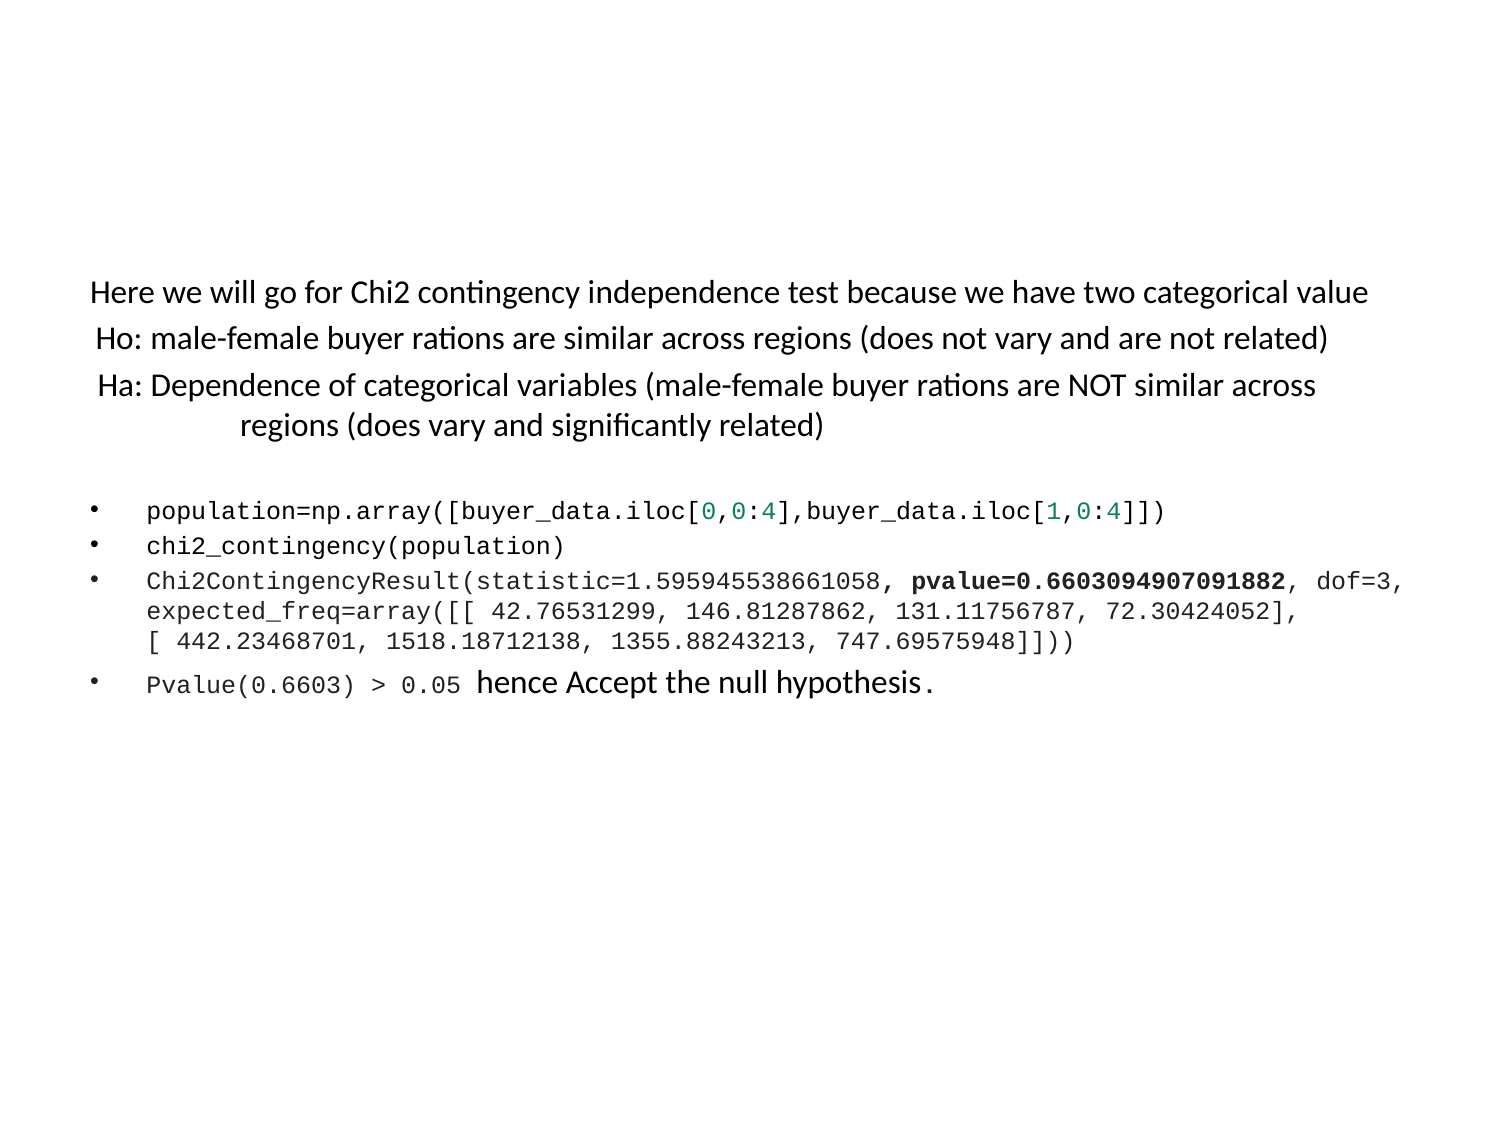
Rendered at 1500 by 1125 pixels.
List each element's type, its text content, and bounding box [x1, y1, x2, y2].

list Here we will go for Chi2 contingency independence test because we have two categorical value Ho: male-female buyer rations are similar across regions (does not vary and are not related) Ha: Dependence of categorical variables (male-female buyer rations are NOT similar across regions (does vary and significantly related) population=np.array([buyer_data.iloc[0,0:4],buyer_data.iloc[1,0:4]]) chi2_contingency(population) Chi2ContingencyResult(statistic=1.595945538661058, pvalue=0.6603094907091882, dof=3, expected_freq=array([[ 42.76531299, 146.81287862, 131.11756787, 72.30424052], [ 442.23468701, 1518.18712138, 1355.88243213, 747.69575948]])) Pvalue(0.6603) > 0.05 hence Accept the null hypothesis. [75, 262, 1425, 1005]
